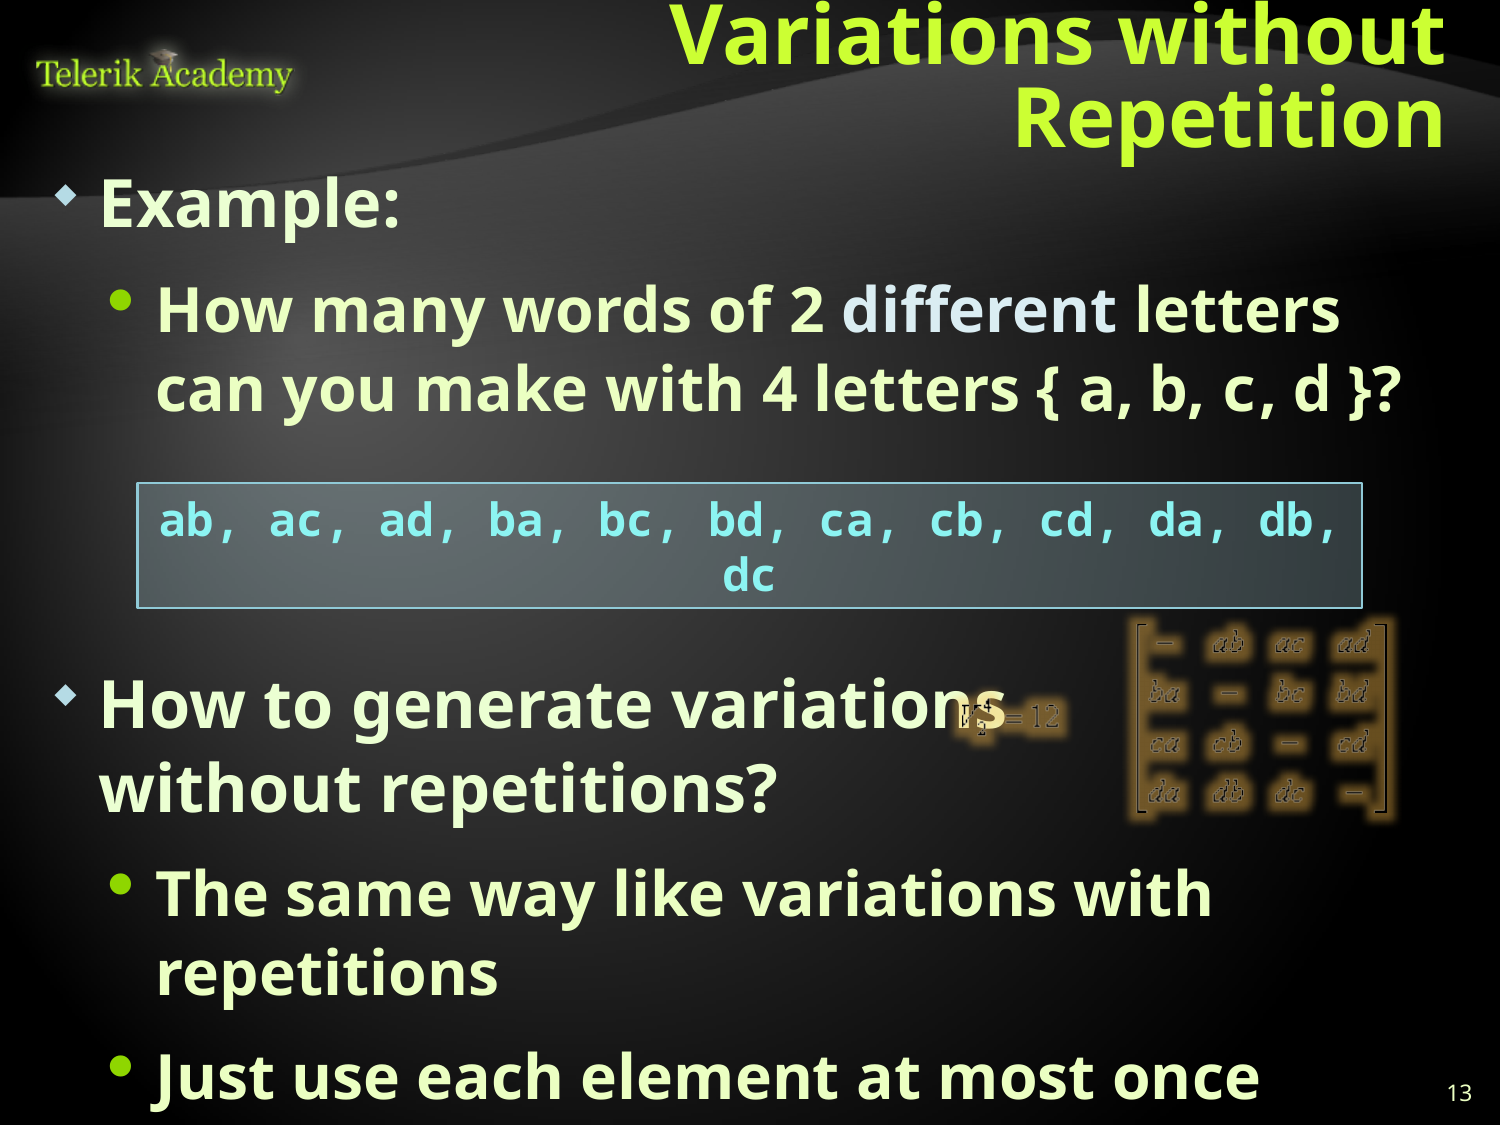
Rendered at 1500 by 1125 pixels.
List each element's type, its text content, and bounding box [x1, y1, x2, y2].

title Variations without Repetition [299, 12, 1463, 149]
list Example: How many words of 2 different letters can you make with 4 letters { a, b, c, d }? How to generate variations without repetitions? The same way like variations with repetitions Just use each element at most once [37, 149, 1463, 1100]
slide_number 13 [1412, 1074, 1488, 1113]
text_box ab, ac, ad, ba, bc, bd, ca, cb, cd, da, db, dc [137, 483, 1363, 609]
picture [0, 0, 1500, 1125]
